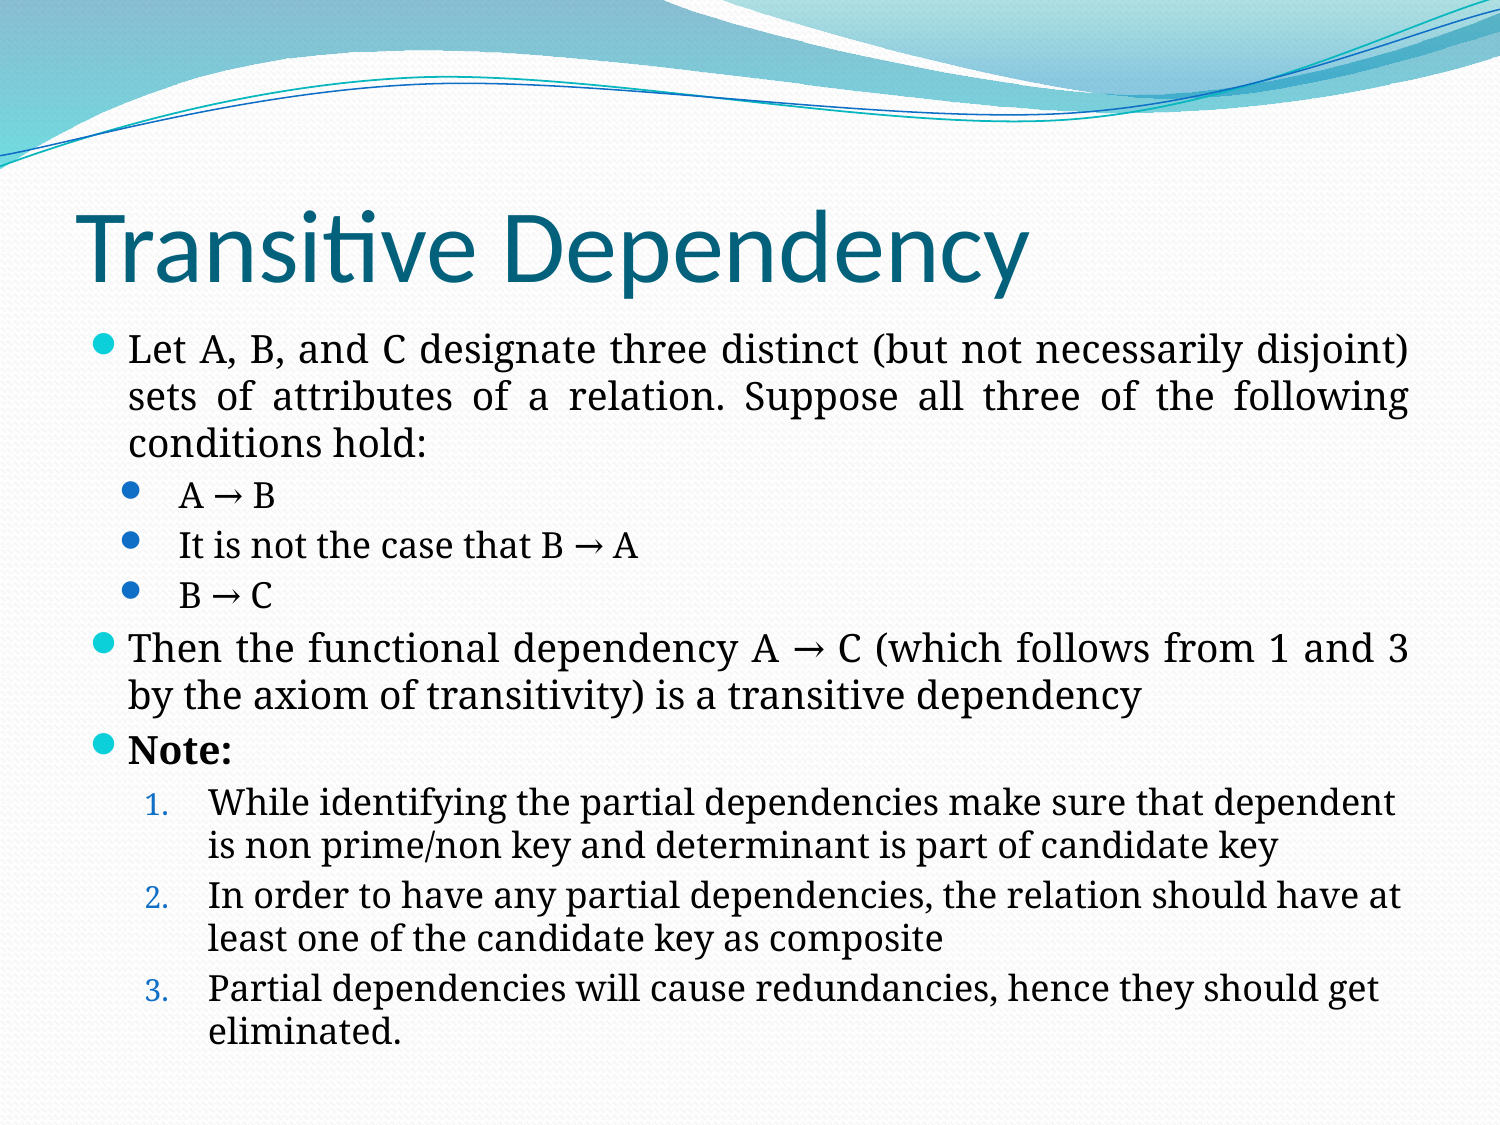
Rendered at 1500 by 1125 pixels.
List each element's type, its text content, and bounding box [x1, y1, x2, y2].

title Transitive Dependency [75, 115, 1425, 303]
list Let A, B, and C designate three distinct (but not necessarily disjoint) sets of attributes of a relation. Suppose all three of the following conditions hold: A → B It is not the case that B → A B → C Then the functional dependency A → C (which follows from 1 and 3 by the axiom of transitivity) is a transitive dependency Note: While identifying the partial dependencies make sure that dependent is non prime/non key and determinant is part of candidate key In order to have any partial dependencies, the relation should have at least one of the candidate key as composite Partial dependencies will cause redundancies, hence they should get eliminated. [75, 317, 1425, 1088]
